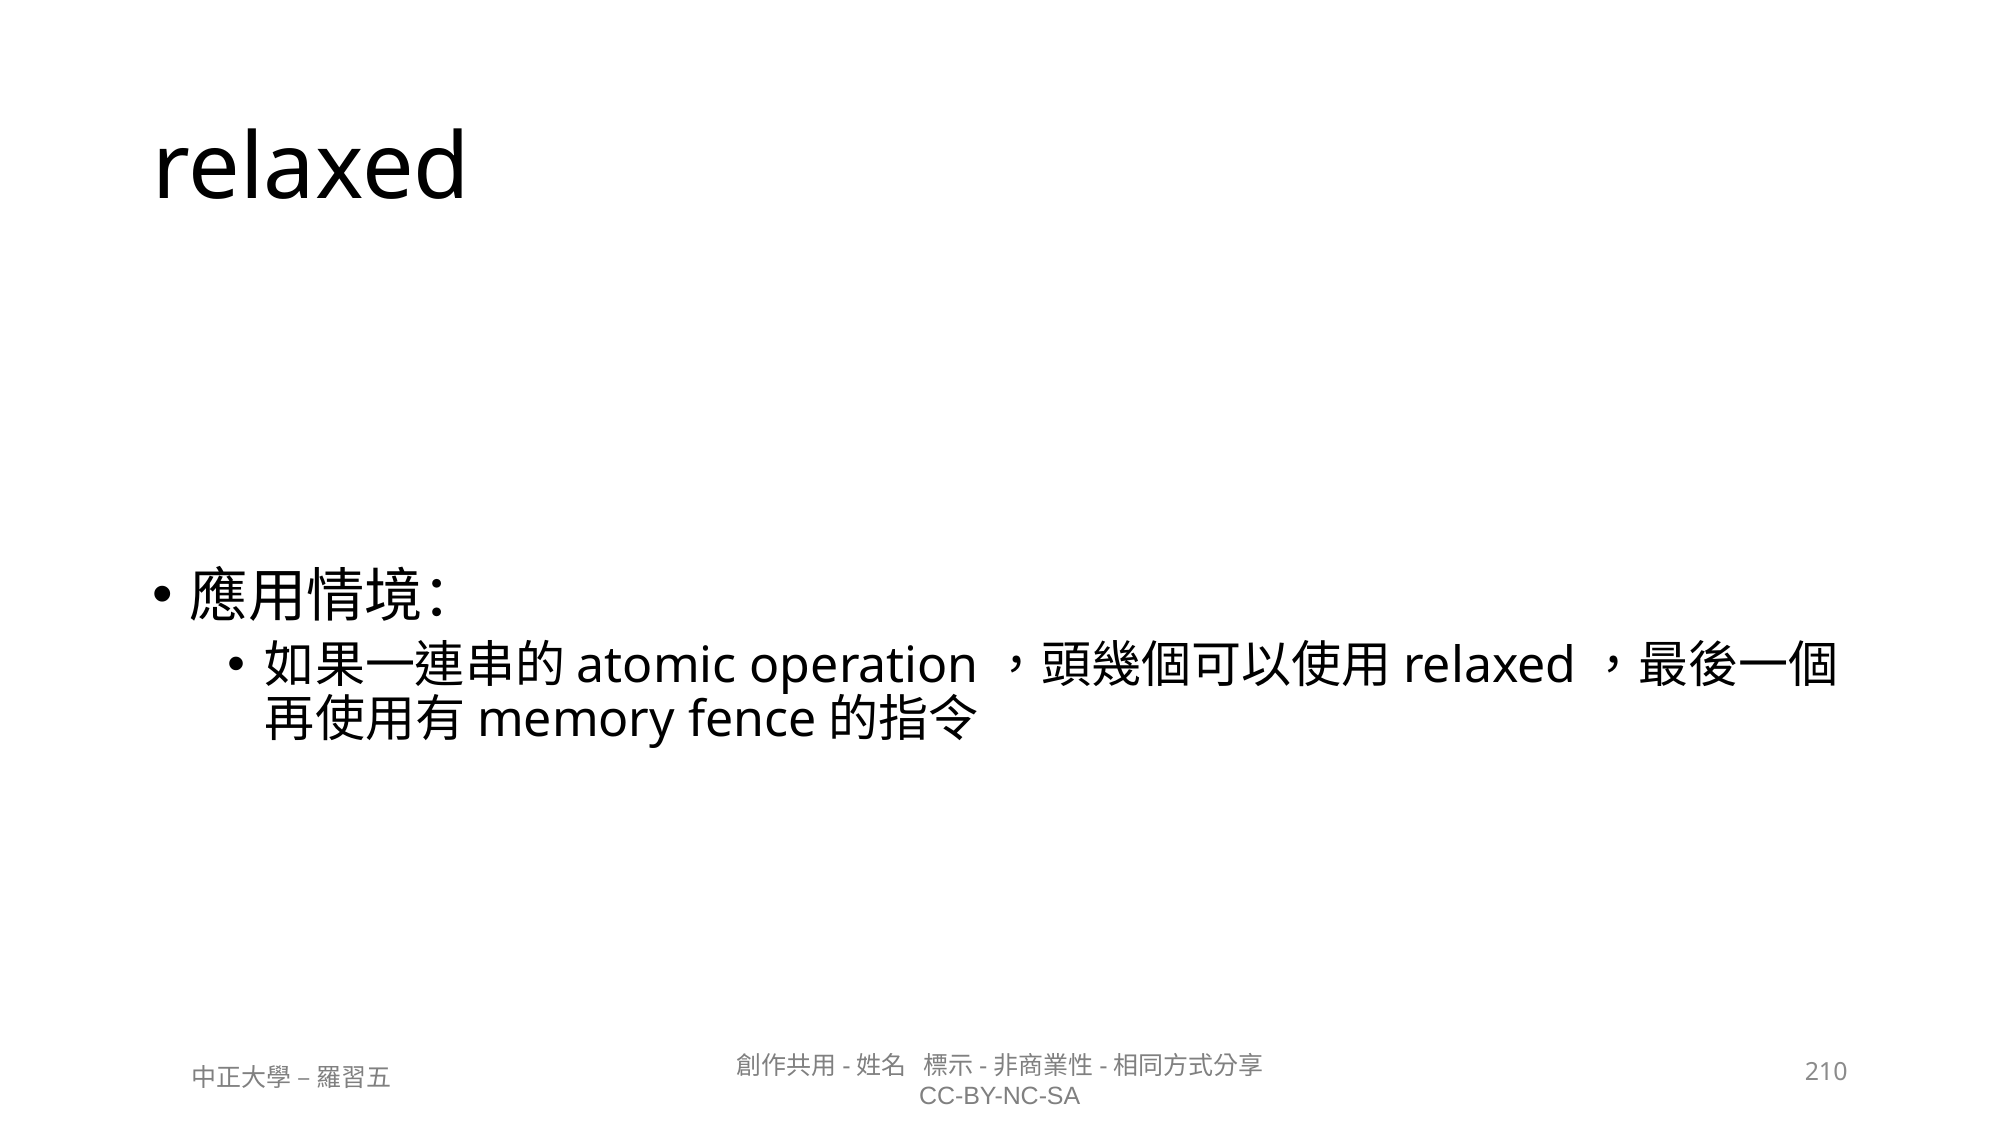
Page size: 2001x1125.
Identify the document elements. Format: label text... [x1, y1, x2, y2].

slide_number 210 [1412, 1042, 1863, 1103]
list 應用情境： 如果一連串的atomic operation，頭幾個可以使用relaxed，最後一個再使用有memory fence的指令 [137, 299, 1863, 1014]
title relaxed [137, 59, 1863, 278]
